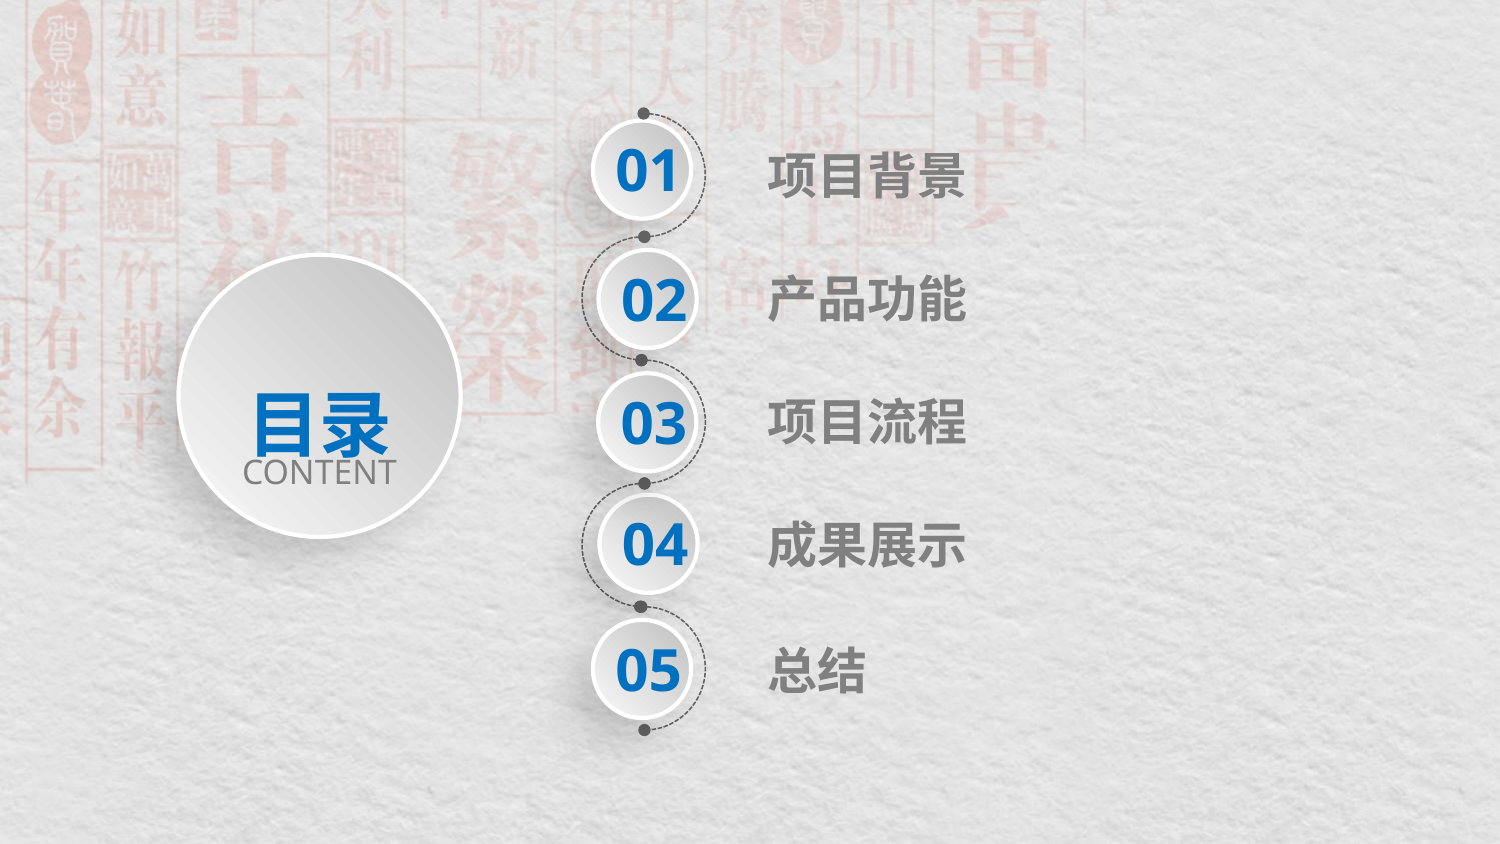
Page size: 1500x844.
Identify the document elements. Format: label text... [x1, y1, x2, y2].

picture [0, 0, 1500, 844]
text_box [597, 372, 706, 472]
text_box 项目流程 [752, 383, 983, 458]
text_box 总结 [752, 632, 883, 707]
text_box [592, 619, 701, 719]
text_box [598, 249, 706, 349]
text_box 产品功能 [752, 259, 983, 335]
text_box 项目背景 [752, 136, 983, 212]
text_box [176, 252, 463, 540]
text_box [220, 303, 420, 490]
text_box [581, 113, 706, 731]
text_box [599, 494, 707, 594]
text_box 成果展示 [752, 506, 983, 581]
